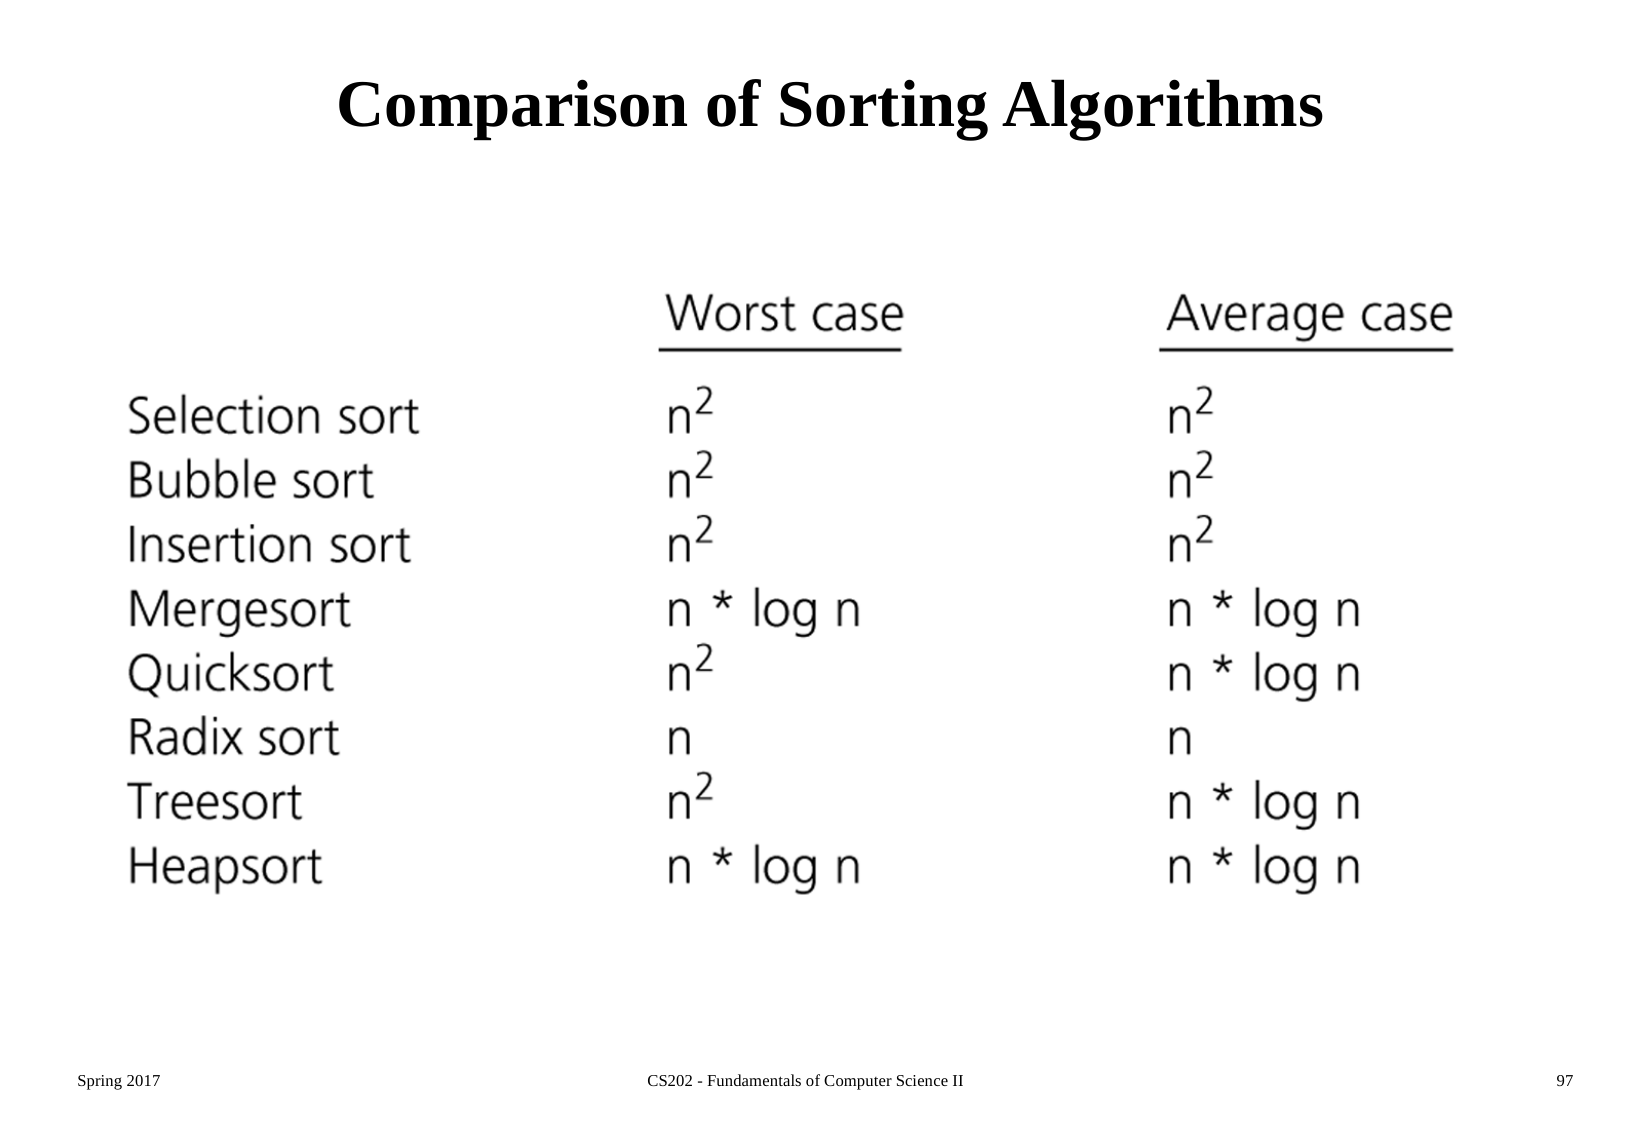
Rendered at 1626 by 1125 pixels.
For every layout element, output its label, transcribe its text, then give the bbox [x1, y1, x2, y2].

title Comparison of Sorting Algorithms [62, 24, 1600, 175]
picture [112, 287, 1476, 909]
slide_number 97 [1249, 1062, 1589, 1101]
footer CS202 - Fundamentals of Computer Science II [500, 1062, 1111, 1101]
slide_number Spring 2017 [62, 1062, 402, 1101]
